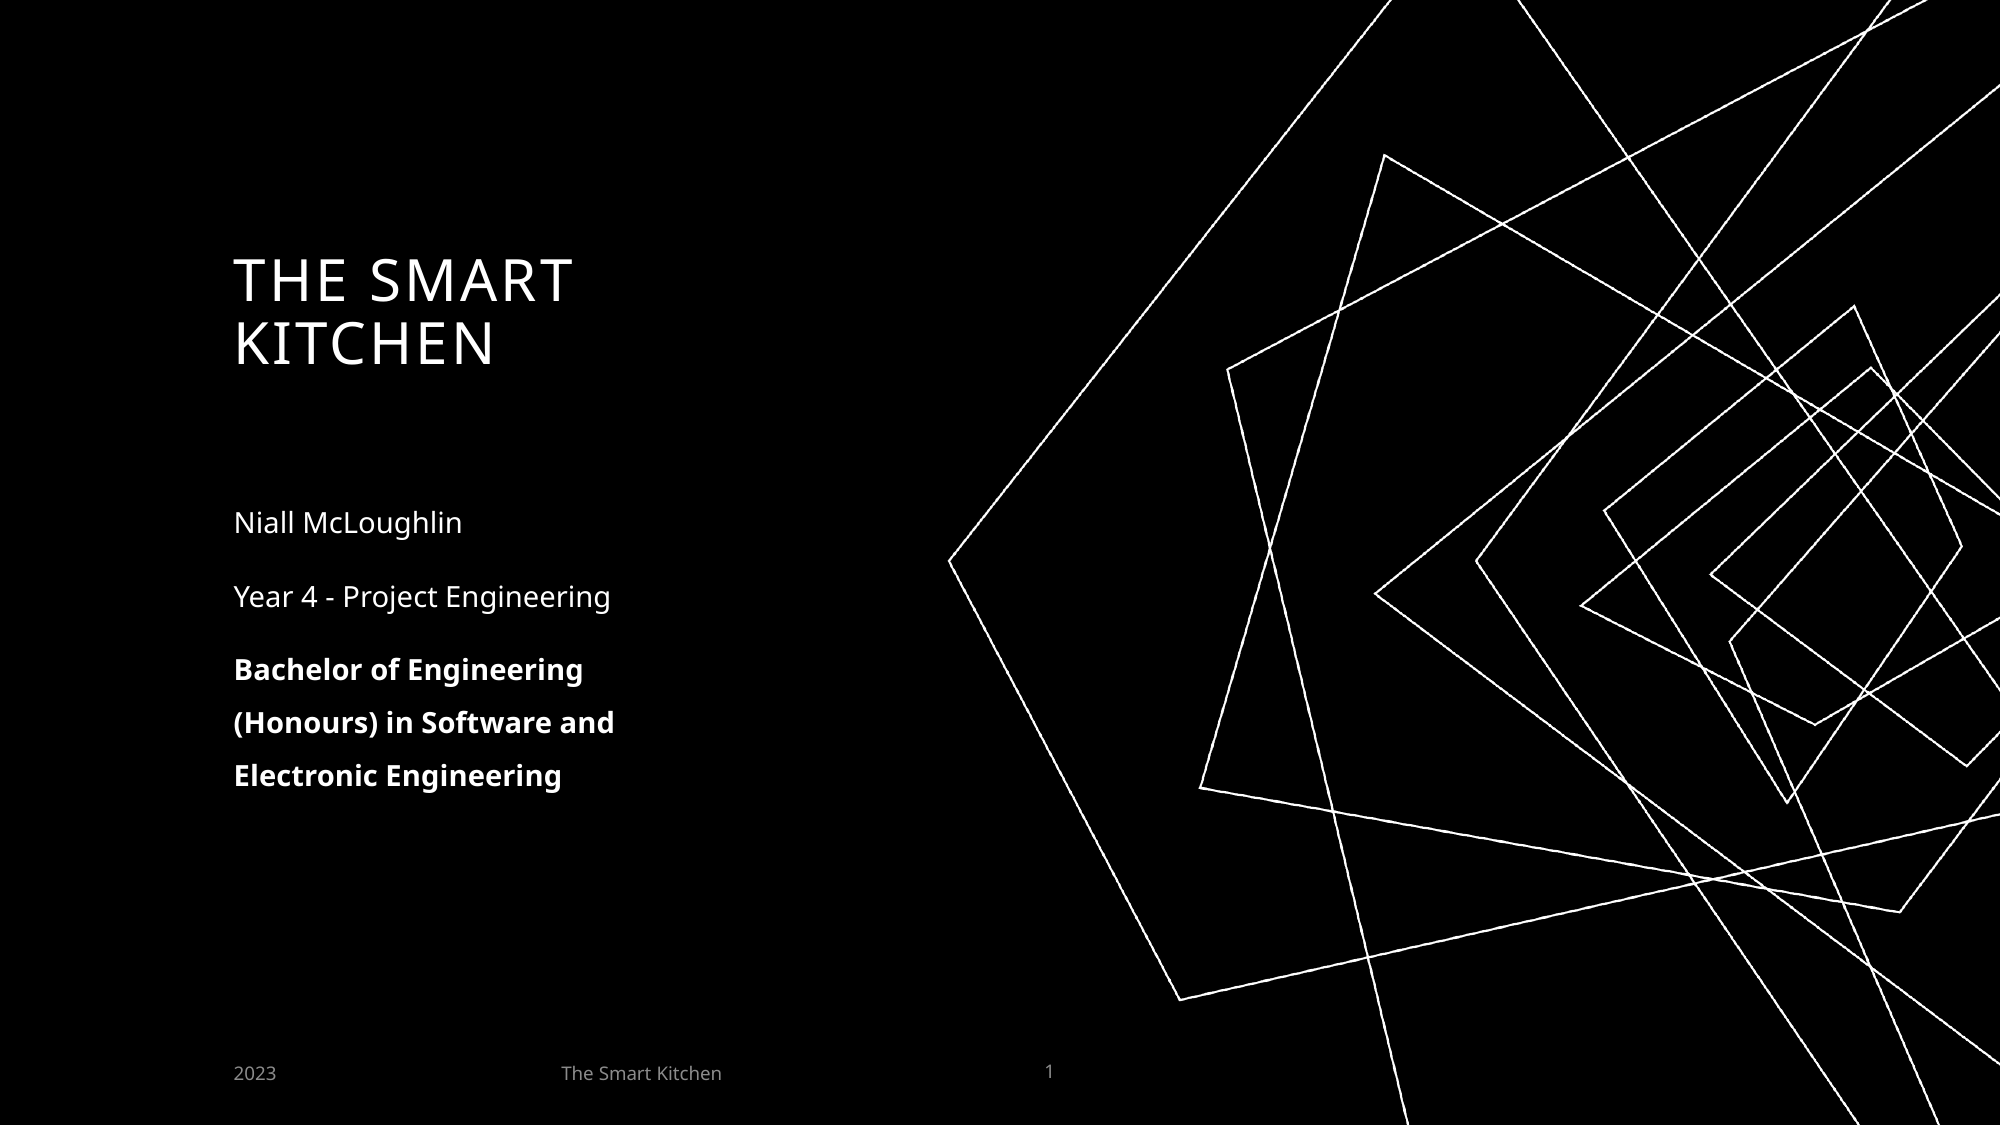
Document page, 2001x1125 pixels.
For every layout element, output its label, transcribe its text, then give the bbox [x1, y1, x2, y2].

title The Smart Kitchen [218, 167, 694, 385]
slide_number 1 [908, 1042, 1071, 1103]
picture [900, 0, 2000, 1125]
list Niall McLoughlin Year 4 - Project Engineering Bachelor of Engineering (Honours) in Software and Electronic Engineering [218, 479, 694, 893]
slide_number 2023 [218, 1042, 381, 1103]
footer The Smart Kitchen [437, 1042, 846, 1103]
